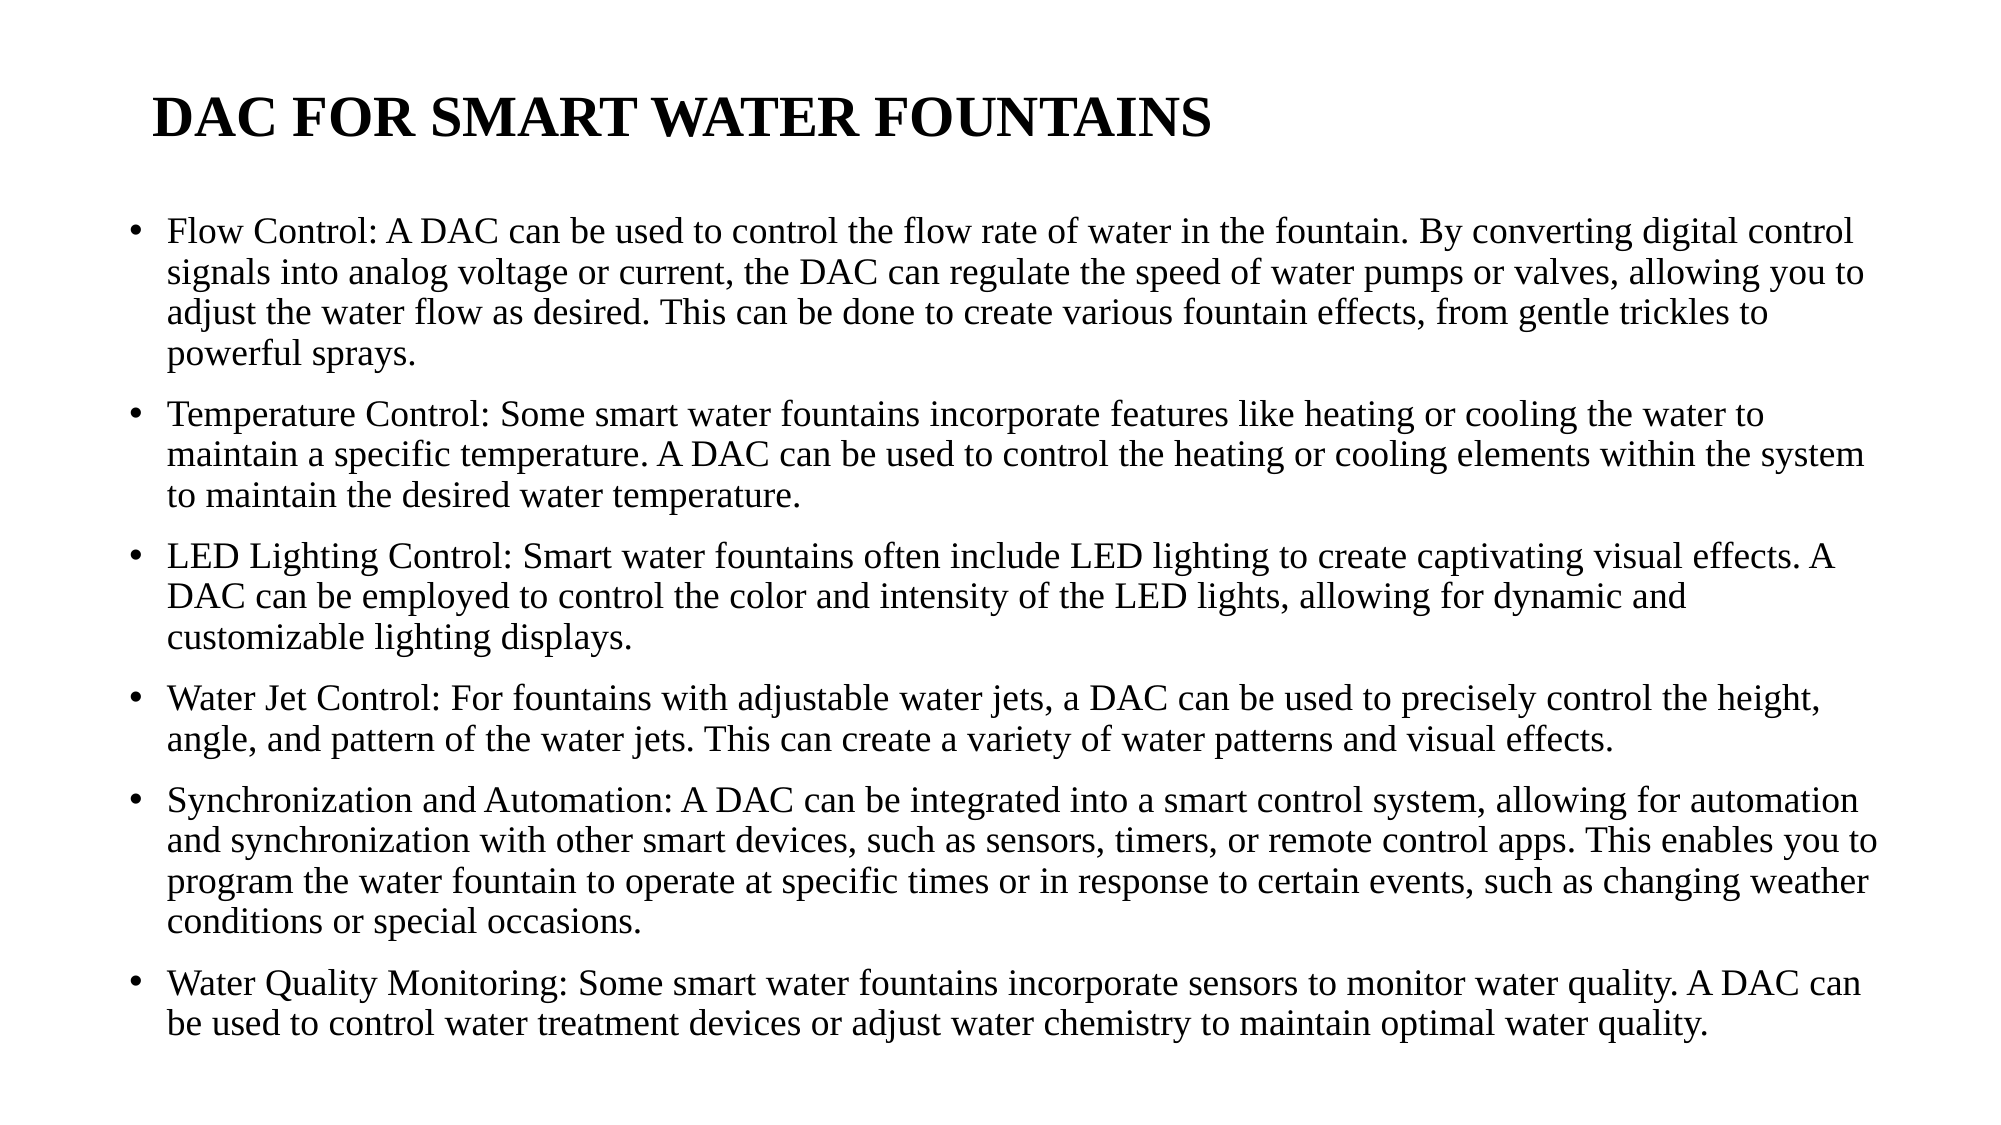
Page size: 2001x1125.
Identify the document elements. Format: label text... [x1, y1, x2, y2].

list Flow Control: A DAC can be used to control the flow rate of water in the fountain. By converting digital control signals into analog voltage or current, the DAC can regulate the speed of water pumps or valves, allowing you to adjust the water flow as desired. This can be done to create various fountain effects, from gentle trickles to powerful sprays. Temperature Control: Some smart water fountains incorporate features like heating or cooling the water to maintain a specific temperature. A DAC can be used to control the heating or cooling elements within the system to maintain the desired water temperature. LED Lighting Control: Smart water fountains often include LED lighting to create captivating visual effects. A DAC can be employed to control the color and intensity of the LED lights, allowing for dynamic and customizable lighting displays. Water Jet Control: For fountains with adjustable water jets, a DAC can be used to precisely control the height, angle, and pattern of the water jets. This can create a variety of water patterns and visual effects. Synchronization and Automation: A DAC can be integrated into a smart control system, allowing for automation and synchronization with other smart devices, such as sensors, timers, or remote control apps. This enables you to program the water fountain to operate at specific times or in response to certain events, such as changing weather conditions or special occasions. Water Quality Monitoring: Some smart water fountains incorporate sensors to monitor water quality. A DAC can be used to control water treatment devices or adjust water chemistry to maintain optimal water quality. [114, 203, 1908, 1042]
title DAC FOR SMART WATER FOUNTAINS [137, 59, 1863, 176]
